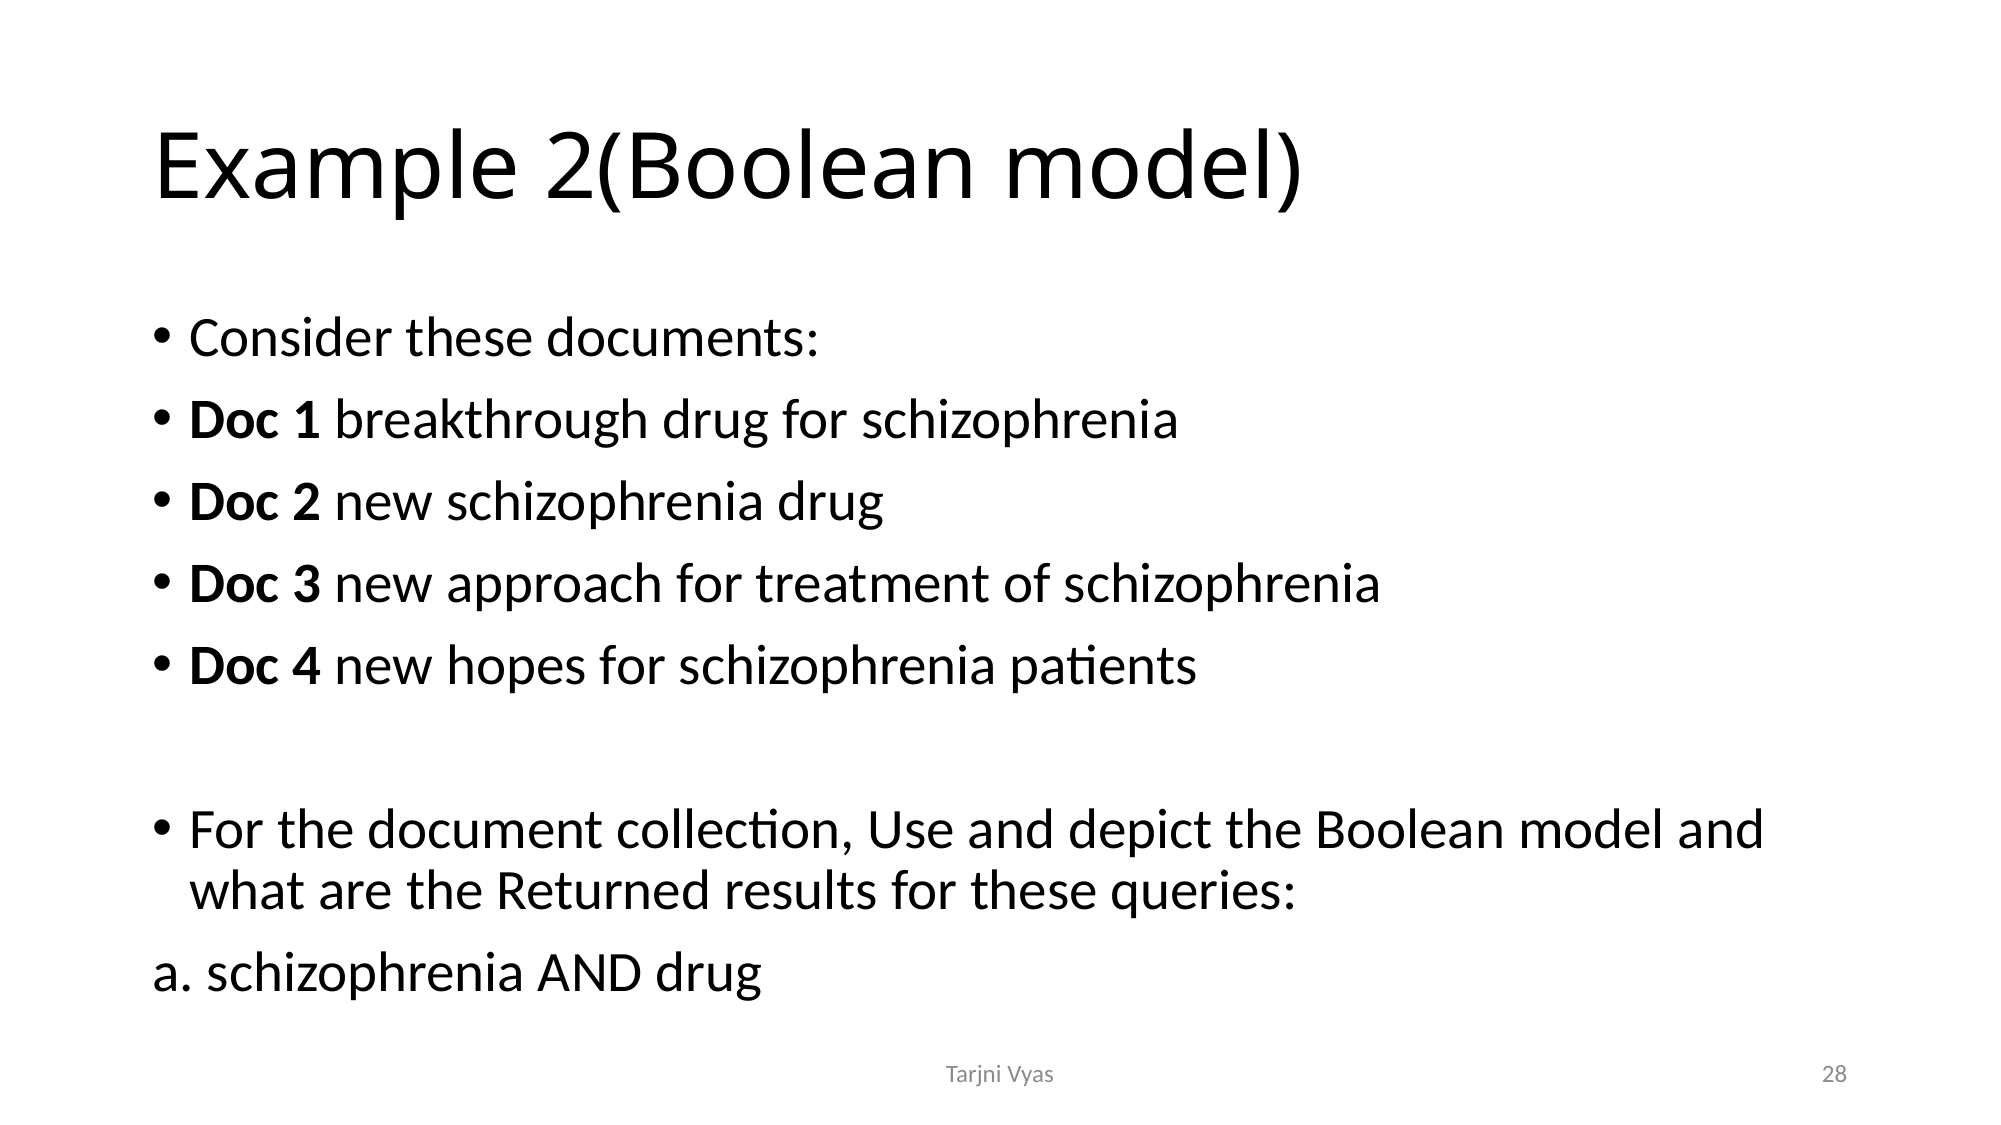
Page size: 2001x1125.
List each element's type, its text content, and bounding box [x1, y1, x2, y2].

title Example 2(Boolean model) [137, 59, 1863, 278]
slide_number 28 [1412, 1042, 1863, 1103]
list Consider these documents: Doc 1 breakthrough drug for schizophrenia Doc 2 new schizophrenia drug Doc 3 new approach for treatment of schizophrenia Doc 4 new hopes for schizophrenia patients For the document collection, Use and depict the Boolean model and what are the Returned results for these queries: a. schizophrenia AND drug [137, 299, 1863, 1014]
footer Tarjni Vyas [662, 1042, 1338, 1103]
